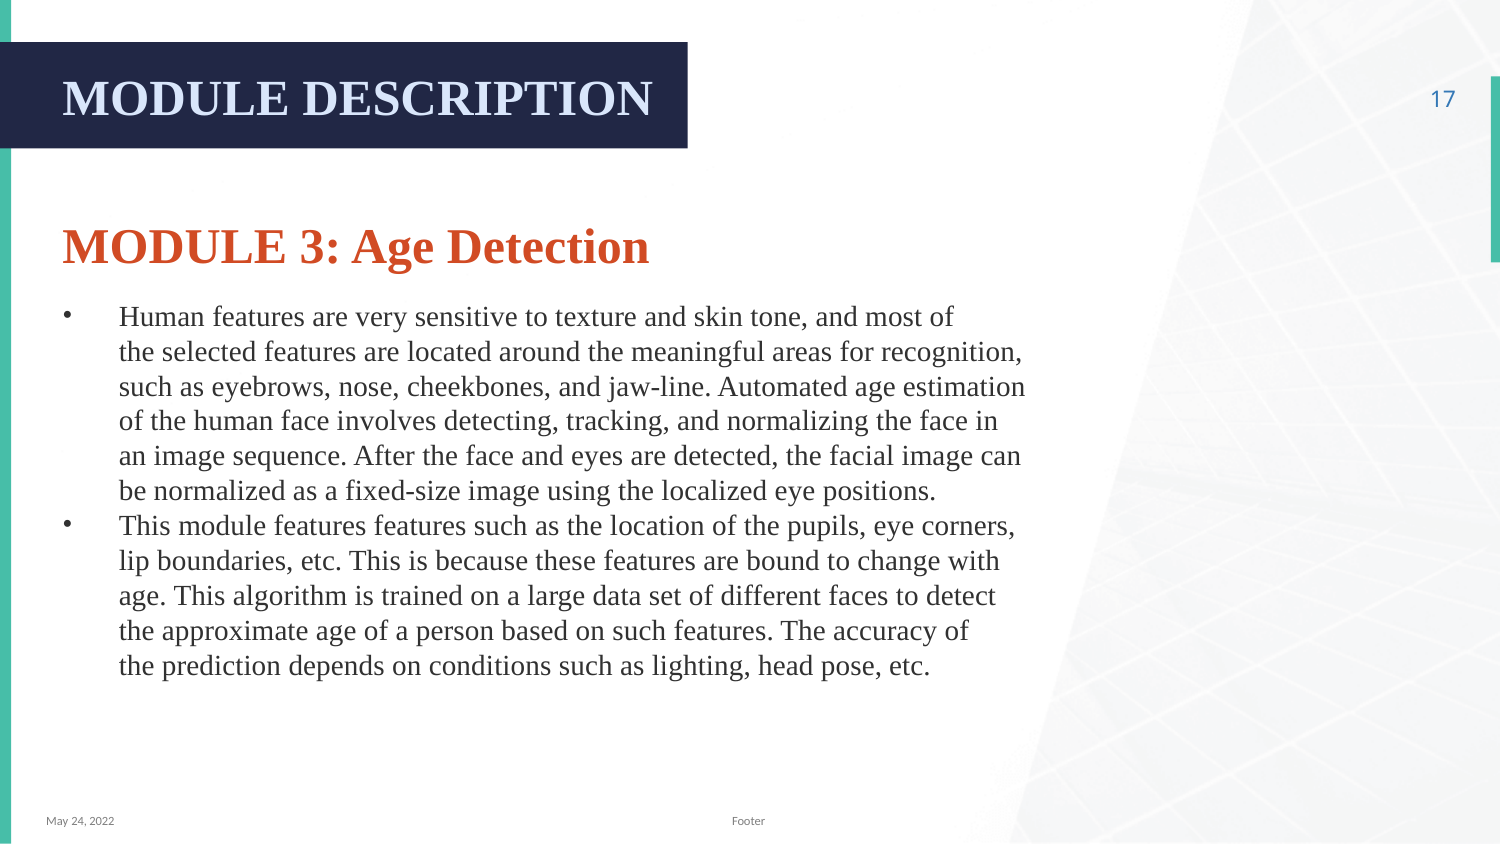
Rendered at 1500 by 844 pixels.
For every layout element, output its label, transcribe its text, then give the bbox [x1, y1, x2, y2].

picture [12, 0, 1500, 844]
slide_number ‹#› [1410, 76, 1472, 122]
footer Footer [324, 796, 1175, 844]
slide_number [31, 796, 301, 844]
list Human features are very sensitive to texture and skin tone, and most of the selected features are located around the meaningful areas for recognition, such as eyebrows, nose, cheekbones, and jaw-line. Automated age estimation of the human face involves detecting, tracking, and normalizing the face in an image sequence. After the face and eyes are detected, the facial image can be normalized as a fixed-size image using the localized eye positions.​ This module features features such as the location of the pupils, eye corners, lip boundaries, etc. This is because these features are bound to change with age. This algorithm is trained on a large data set of different faces to detect the approximate age of a person based on such features. The accuracy of the prediction depends on conditions such as lighting, head pose, etc. [62, 296, 1032, 735]
title MODULE DESCRIPTION [0, 42, 688, 149]
list MODULE 3: Age Detection [62, 196, 1032, 291]
